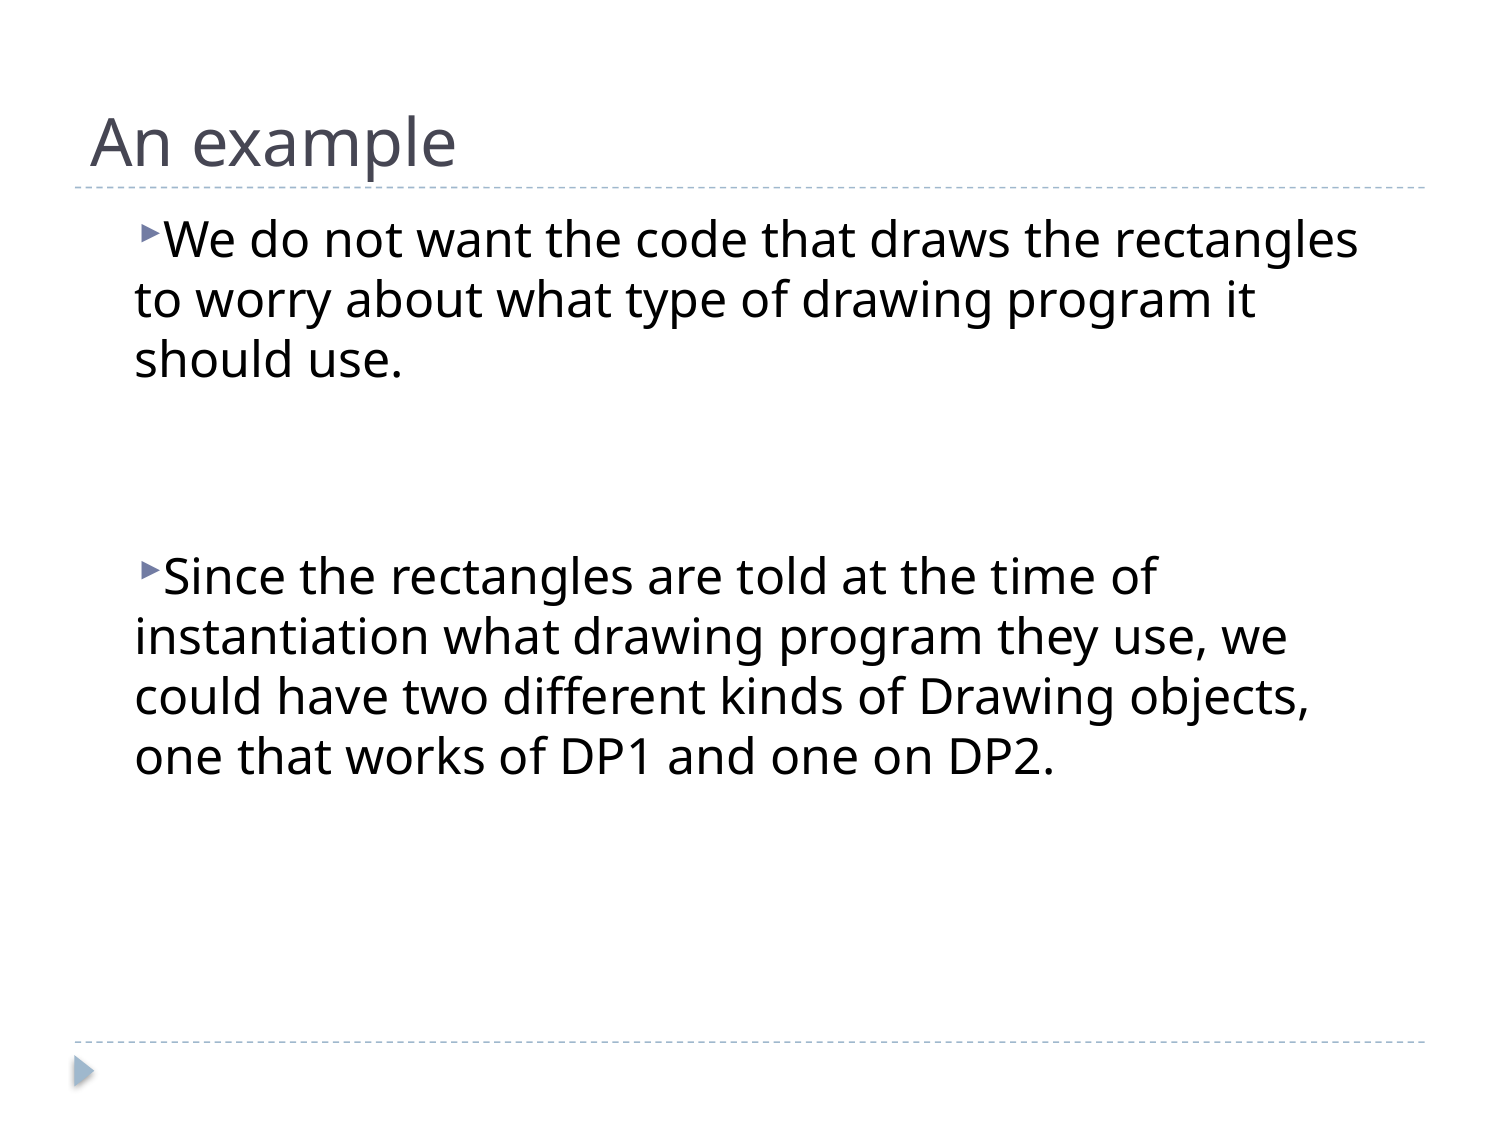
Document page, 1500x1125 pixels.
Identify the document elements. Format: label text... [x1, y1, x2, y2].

list We do not want the code that draws the rectangles to worry about what type of drawing program it should use. Since the rectangles are told at the time of instantiation what drawing program they use, we could have two different kinds of Drawing objects, one that works of DP1 and one on DP2. [74, 199, 1426, 1011]
title An example [74, 24, 1426, 188]
